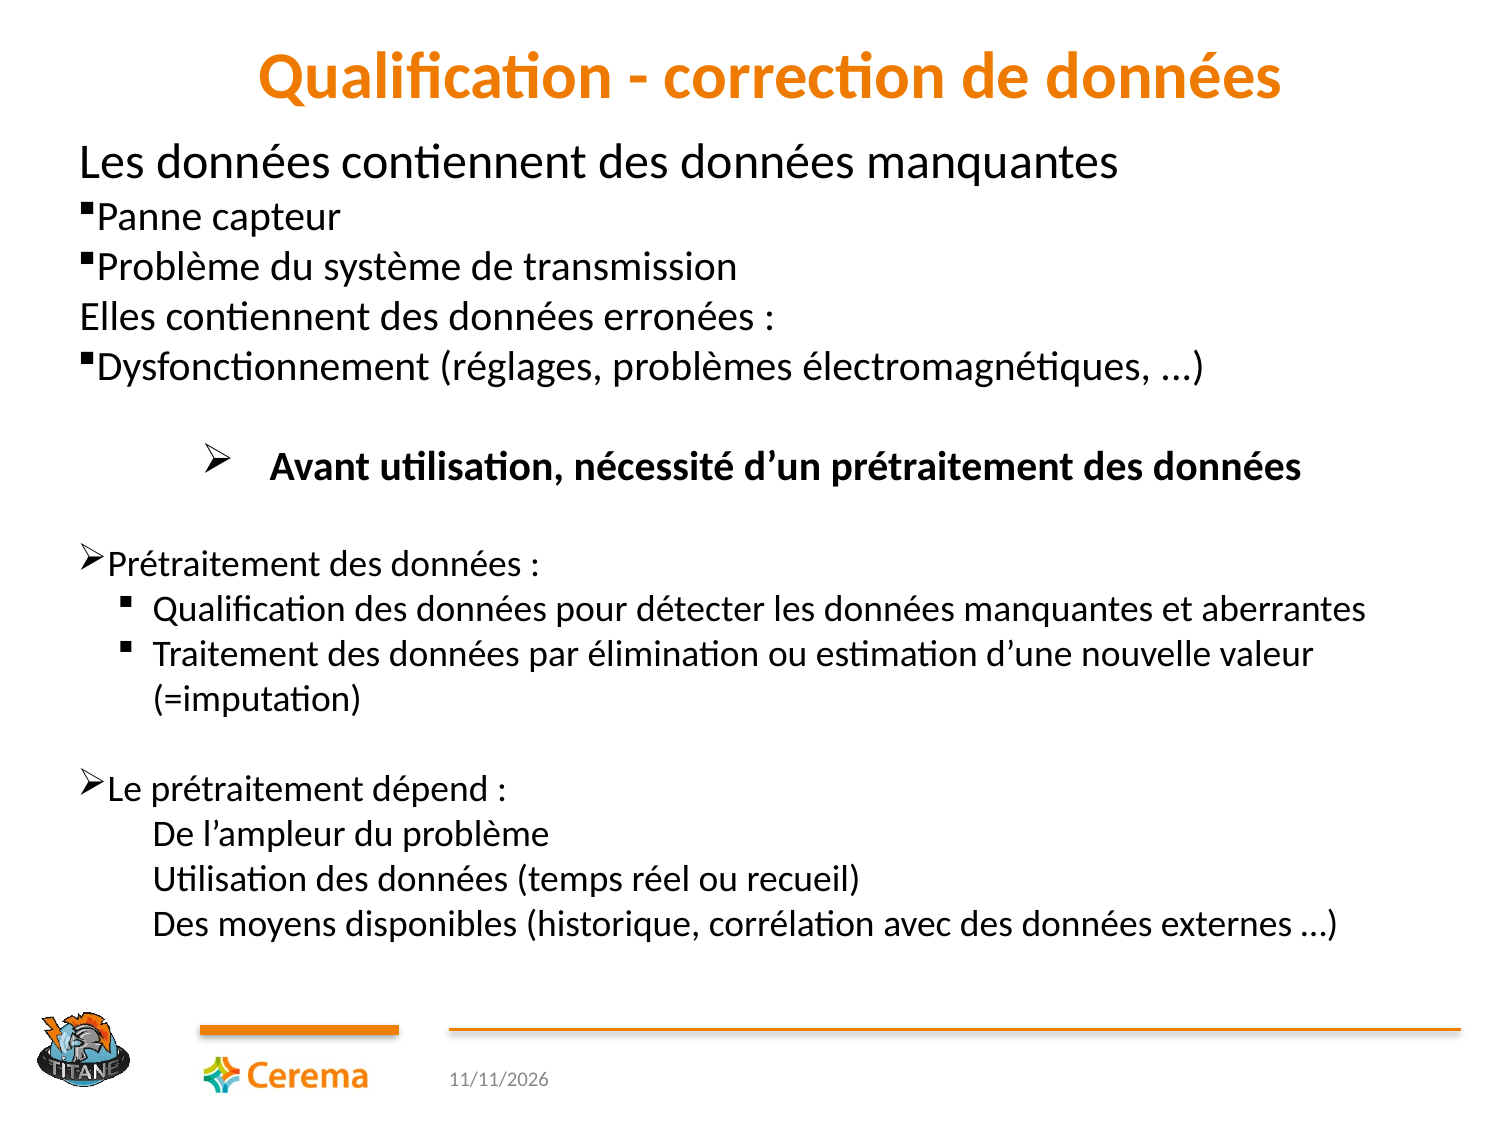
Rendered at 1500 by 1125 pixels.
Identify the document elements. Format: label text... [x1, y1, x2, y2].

picture [186, 1039, 385, 1110]
text_box Les données contiennent des données manquantes Panne capteur Problème du système de transmission Elles contiennent des données erronées : Dysfonctionnement (réglages, problèmes électromagnétiques, ...) Avant utilisation, nécessité d’un prétraitement des données Prétraitement des données : Qualification des données pour détecter les données manquantes et aberrantes Traitement des données par élimination ou estimation d’une nouvelle valeur (=imputation) Le prétraitement dépend : De l’ampleur du problème Utilisation des données (temps réel ou recueil) Des moyens disponibles (historique, corrélation avec des données externes …) [77, 123, 1427, 994]
picture [37, 1012, 130, 1087]
title Qualification - correction de données [77, 29, 1463, 220]
